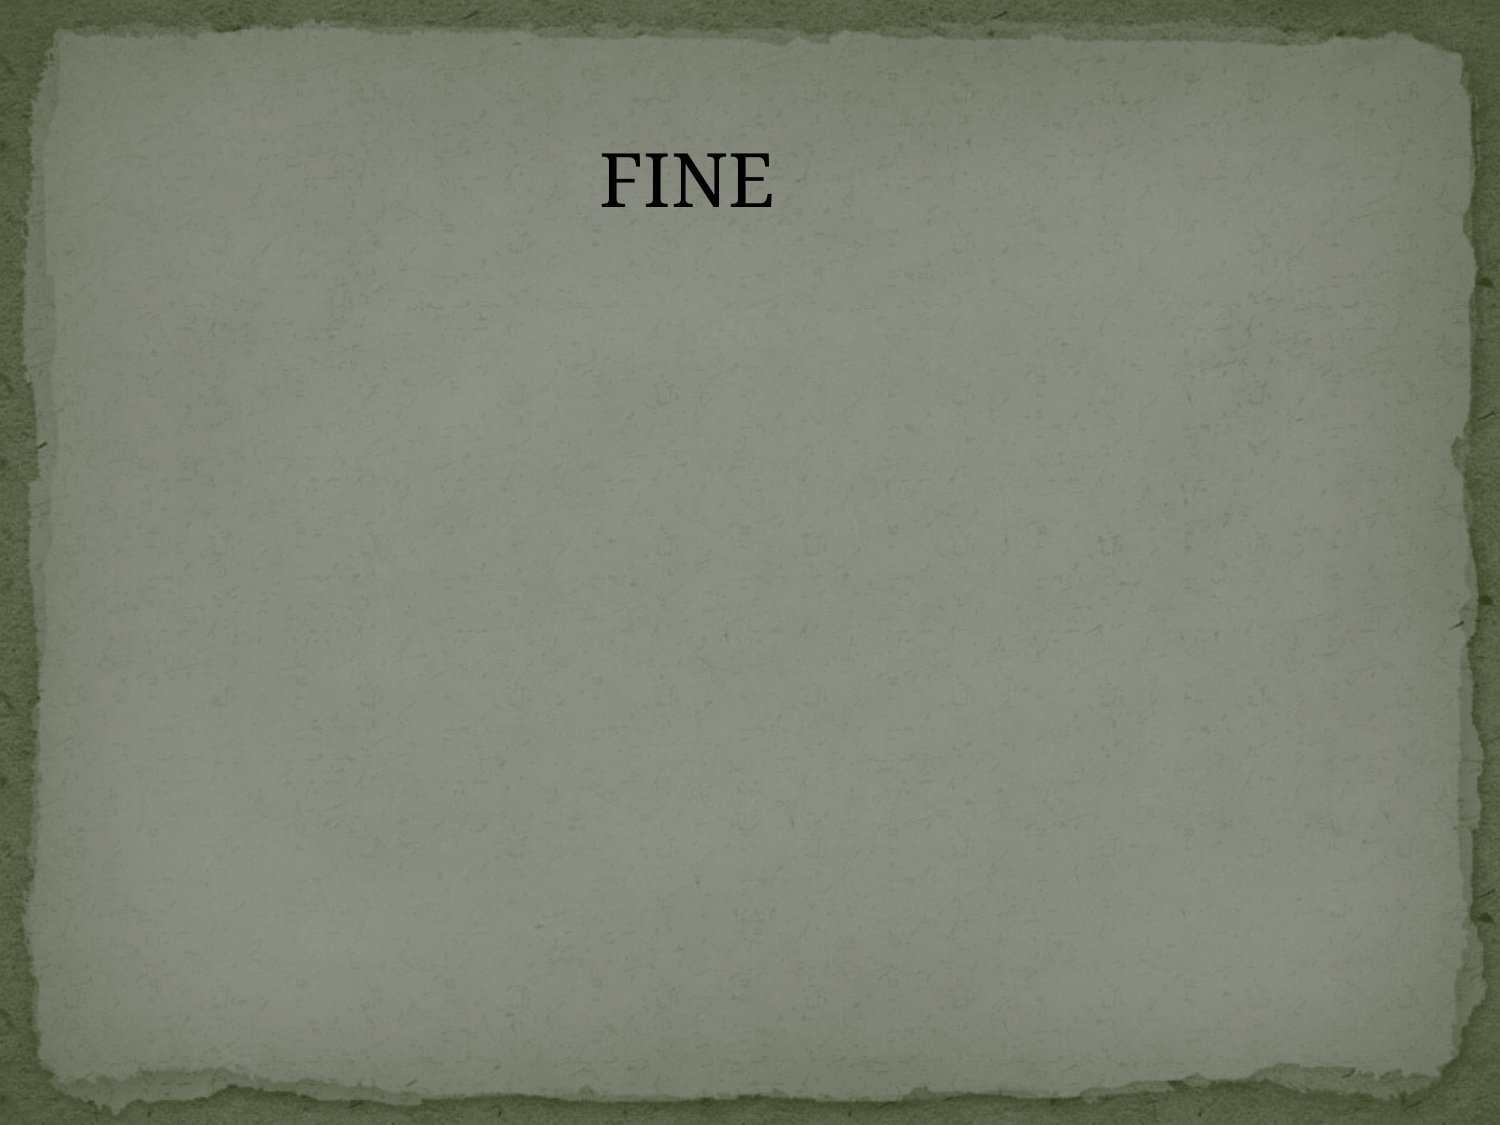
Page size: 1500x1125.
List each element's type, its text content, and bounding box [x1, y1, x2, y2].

text_box FINE [584, 125, 1188, 231]
